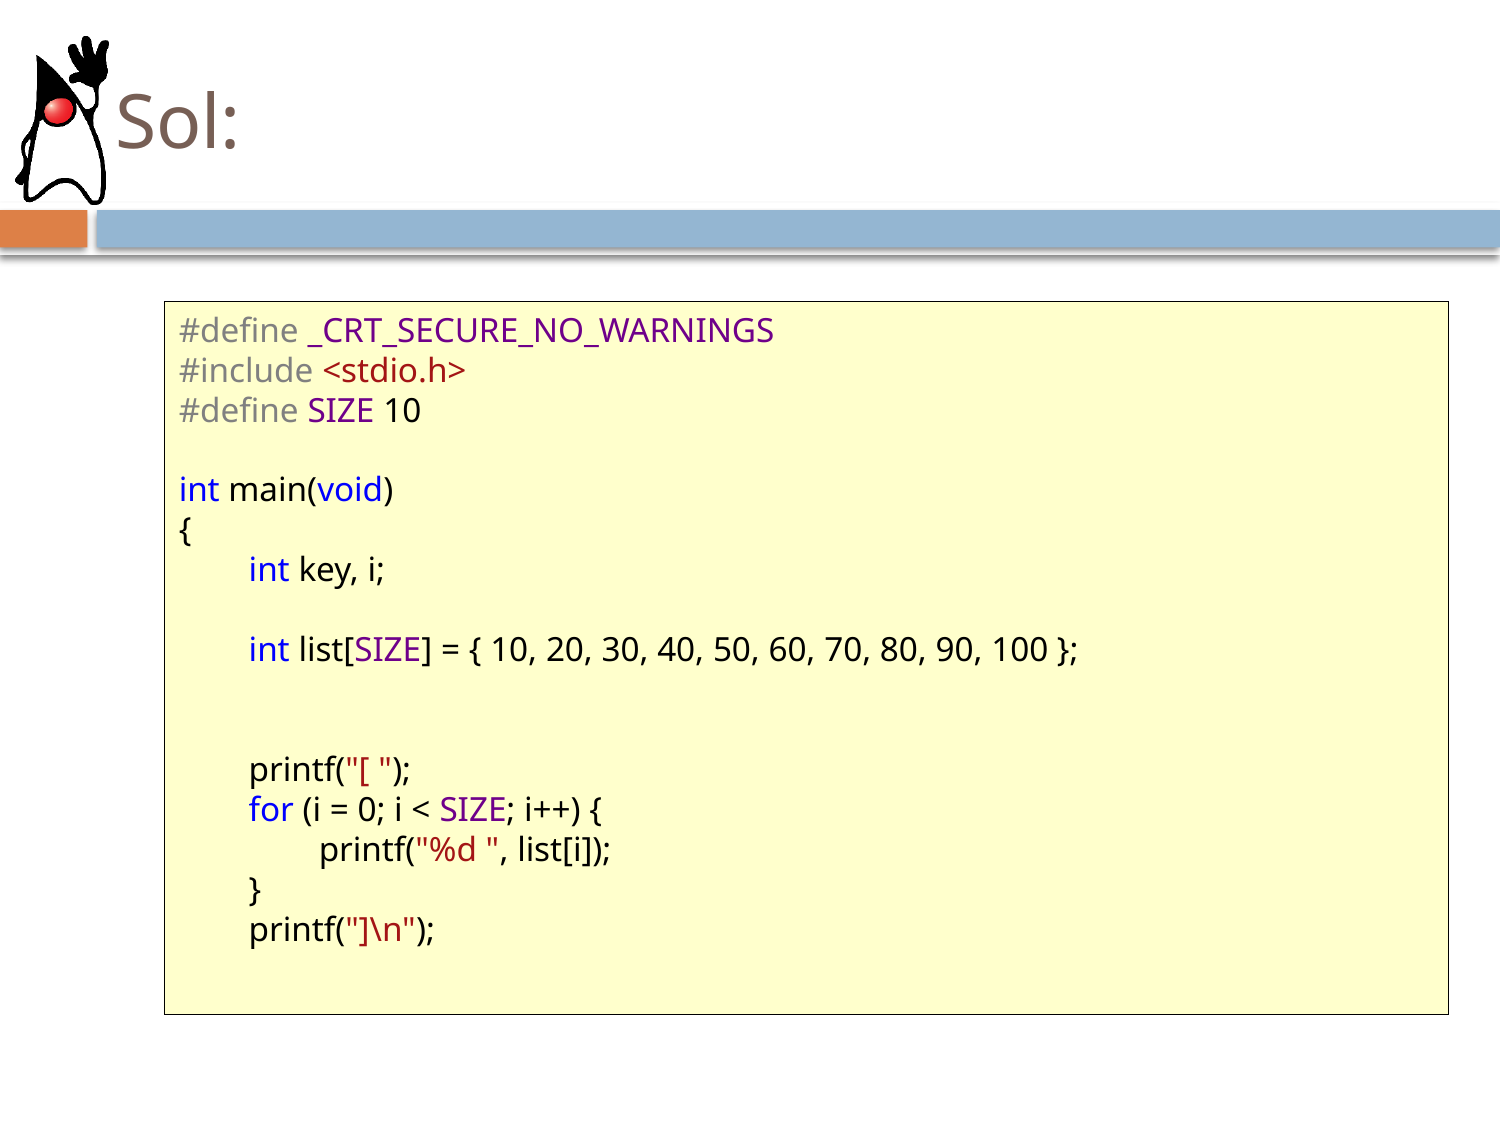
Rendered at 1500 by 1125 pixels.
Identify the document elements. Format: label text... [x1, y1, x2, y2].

text_box #define _CRT_SECURE_NO_WARNINGS #include <stdio.h> #define SIZE 10 int main(void) { int key, i; int list[SIZE] = { 10, 20, 30, 40, 50, 60, 70, 80, 90, 100 }; printf("[ "); for (i = 0; i < SIZE; i++) { printf("%d ", list[i]); } printf("]\n"); [163, 301, 1449, 1015]
title Sol: [100, 37, 1438, 200]
picture [15, 36, 109, 205]
